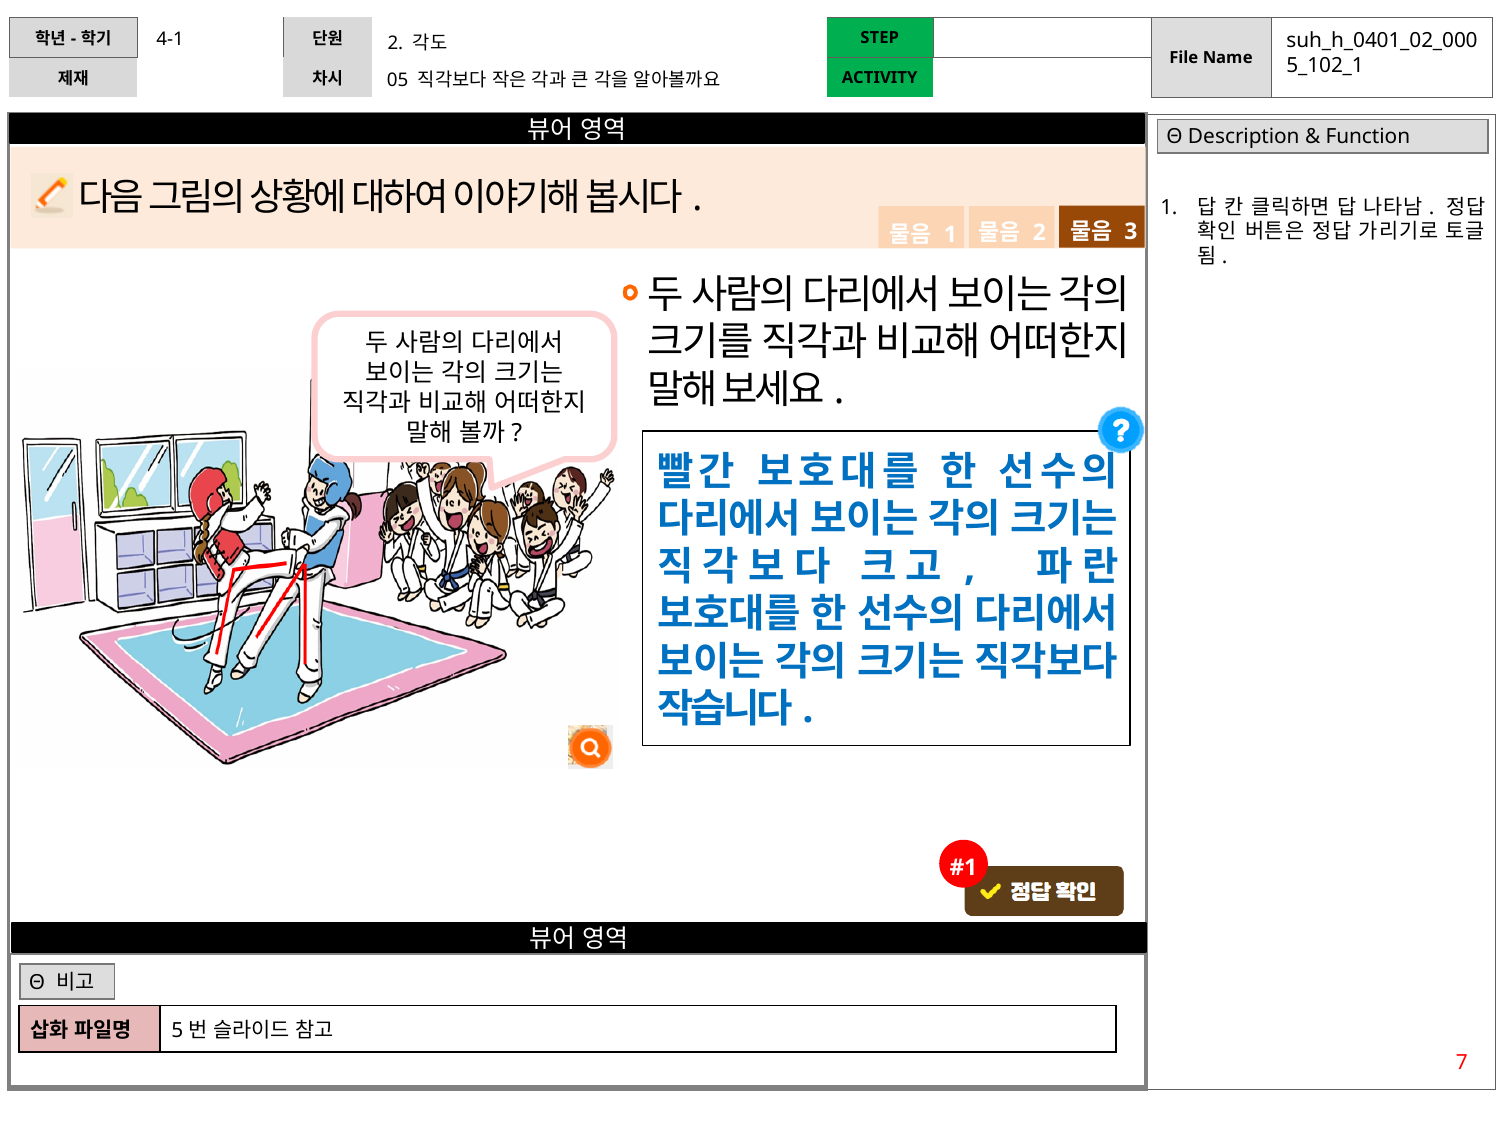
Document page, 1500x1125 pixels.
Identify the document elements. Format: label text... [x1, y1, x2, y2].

text_box 05 직각보다 작은 각과 큰 각을 알아볼까요 [372, 60, 821, 96]
text_box [9, 145, 1148, 251]
text_box 두 사람의 다리에서 보이는 각의 크기를 직각과 비교해 어떠한지 말해 보세요. [633, 261, 1142, 419]
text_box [874, 195, 1165, 250]
picture [963, 863, 1126, 918]
text_box 빨간 보호대를 한 선수의 다리에서 보이는 각의 크기는 직각보다 크고, 파란 보호대를 한 선수의 다리에서 보이는 각의 크기는 직각보다 작습니다. [642, 430, 1131, 746]
picture [31, 173, 73, 218]
text_box 두 사람의 다리에서 보이는 각의 크기는 직각과 비교해 어떠한지 말해 볼까? [312, 311, 617, 367]
text_box suh_h_0401_02_0005_102_1 [1271, 18, 1500, 84]
picture [15, 368, 618, 770]
text_box #1 [937, 837, 990, 890]
text_box 다음 그림의 상황에 대하여 이야기해 봅시다. [63, 165, 1150, 225]
text_box 4-1 [141, 18, 284, 55]
table_header Θ Description & Function [1158, 120, 1487, 152]
picture [1091, 401, 1152, 461]
table_header 삽화 파일명 [20, 1006, 159, 1051]
text_box 2. 각도 [372, 23, 828, 48]
text_box 답 칸 클릭하면 답 나타남. 정답 확인 버튼은 정답 가리기로 토글 됨. [1145, 160, 1500, 301]
table_header 5번 슬라이드 참고 [161, 1006, 1115, 1051]
picture [619, 281, 640, 303]
